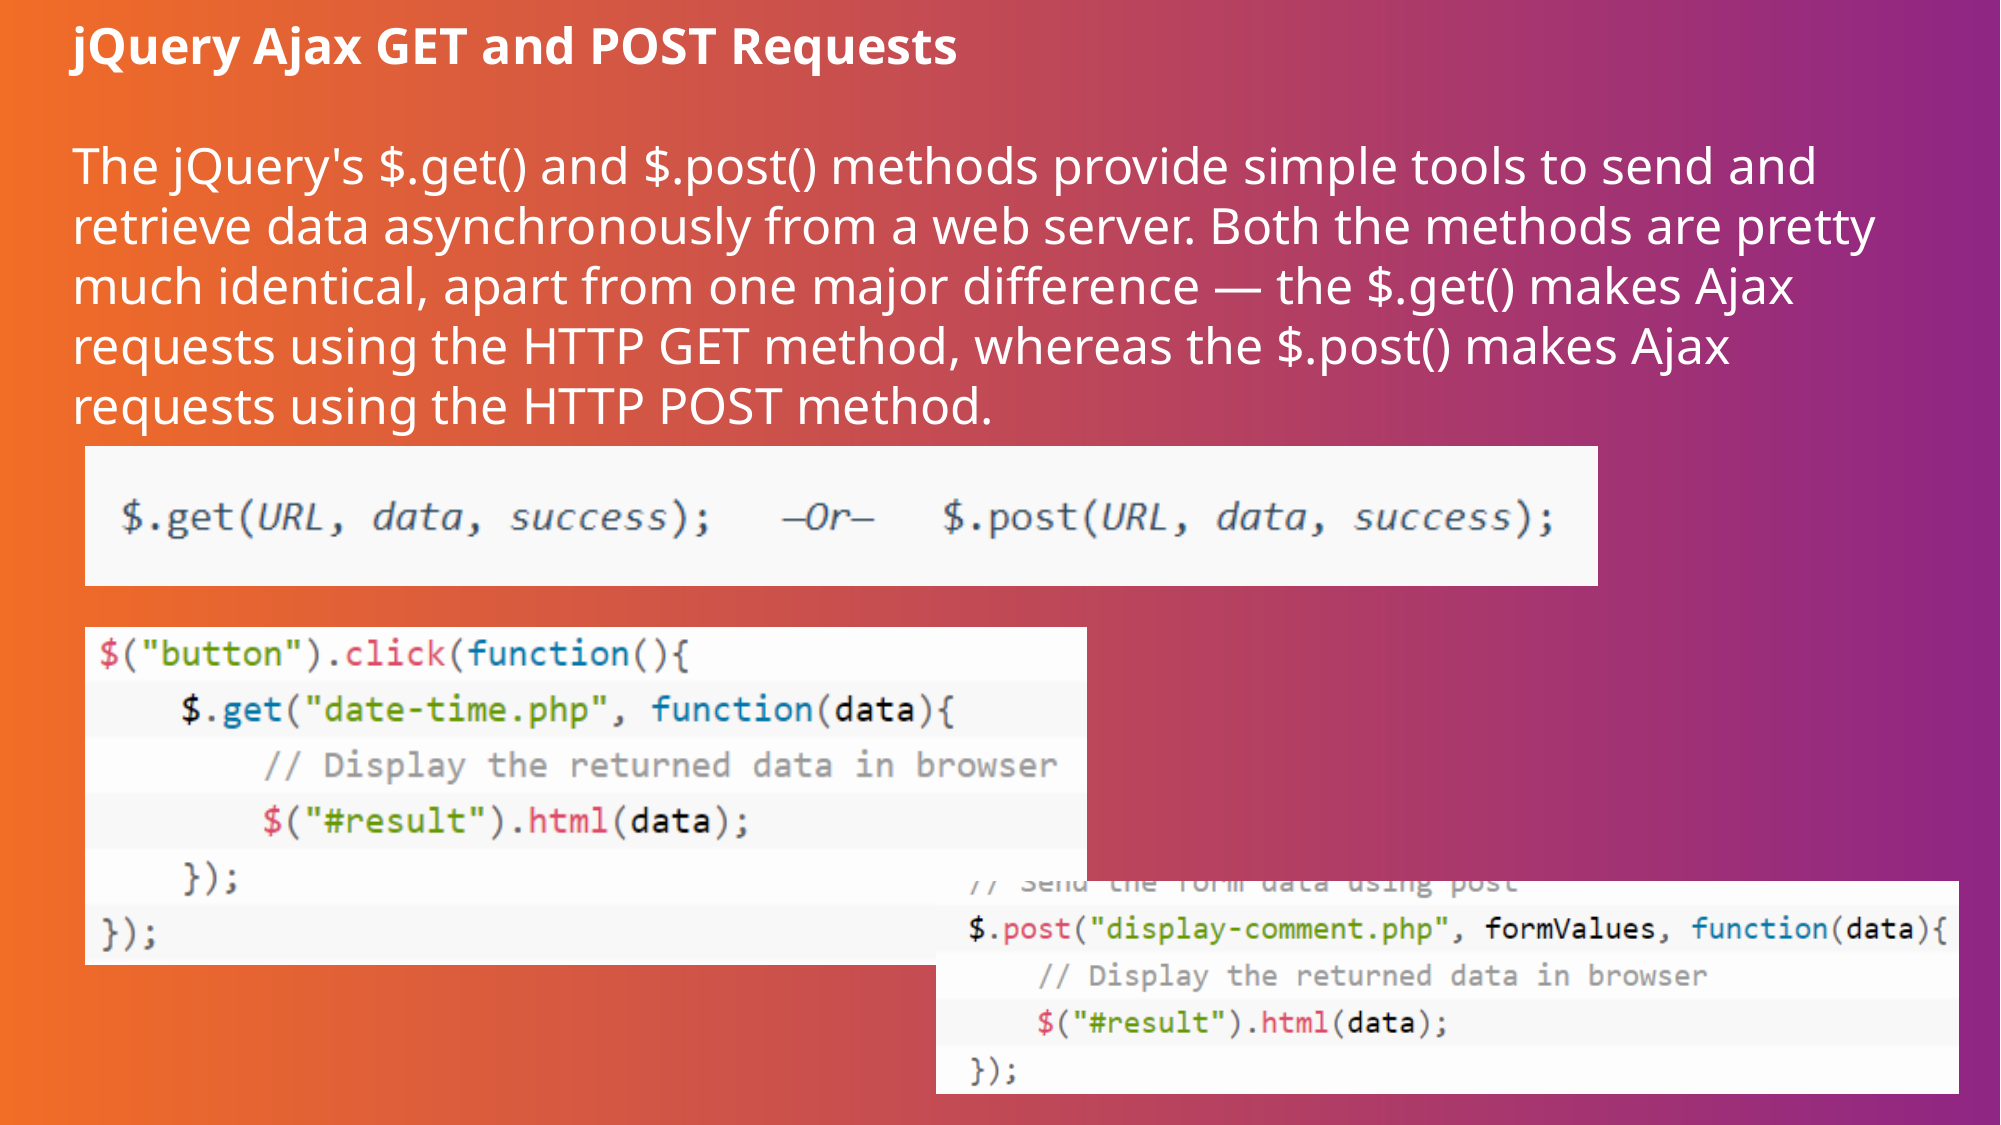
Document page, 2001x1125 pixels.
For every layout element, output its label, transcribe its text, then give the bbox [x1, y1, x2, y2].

picture [85, 446, 1598, 586]
text_box jQuery Ajax GET and POST Requests The jQuery's $.get() and $.post() methods provide simple tools to send and retrieve data asynchronously from a web server. Both the methods are pretty much identical, apart from one major difference — the $.get() makes Ajax requests using the HTTP GET method, whereas the $.post() makes Ajax requests using the HTTP POST method. [57, 7, 1938, 443]
picture [85, 627, 1959, 1094]
